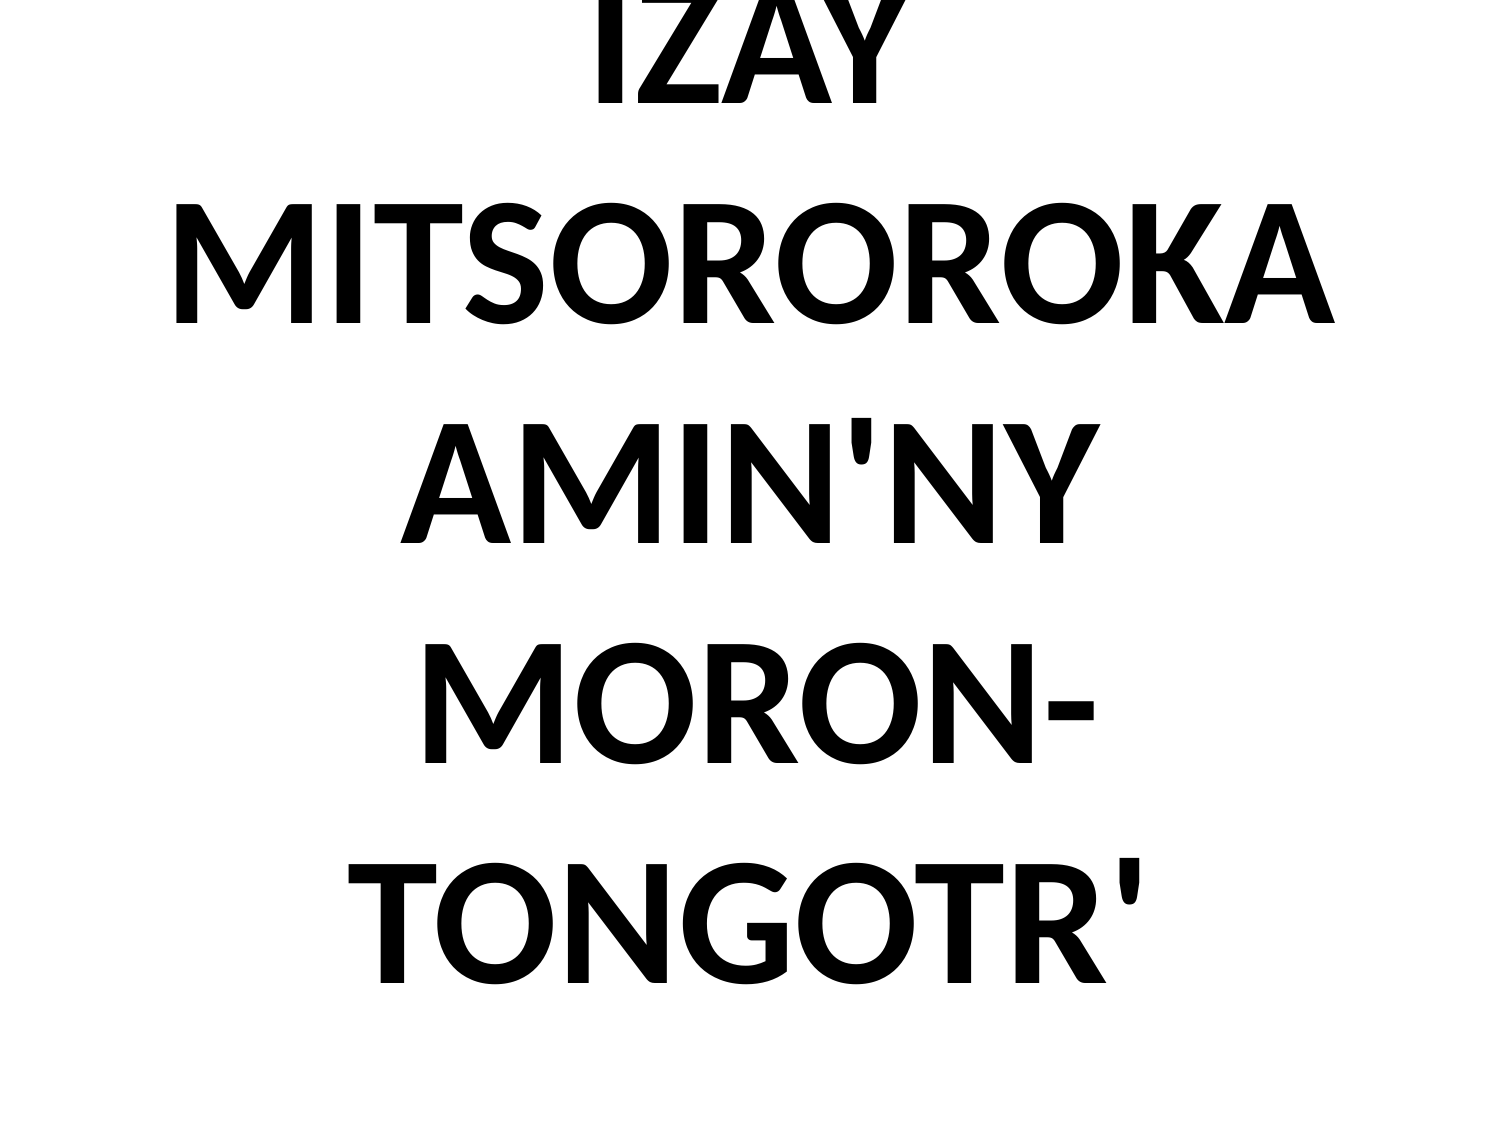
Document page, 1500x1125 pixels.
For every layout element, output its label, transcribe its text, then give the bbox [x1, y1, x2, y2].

title IZAY MITSOROROKA AMIN'NY MORON-TONGOTR' [112, 349, 1388, 591]
